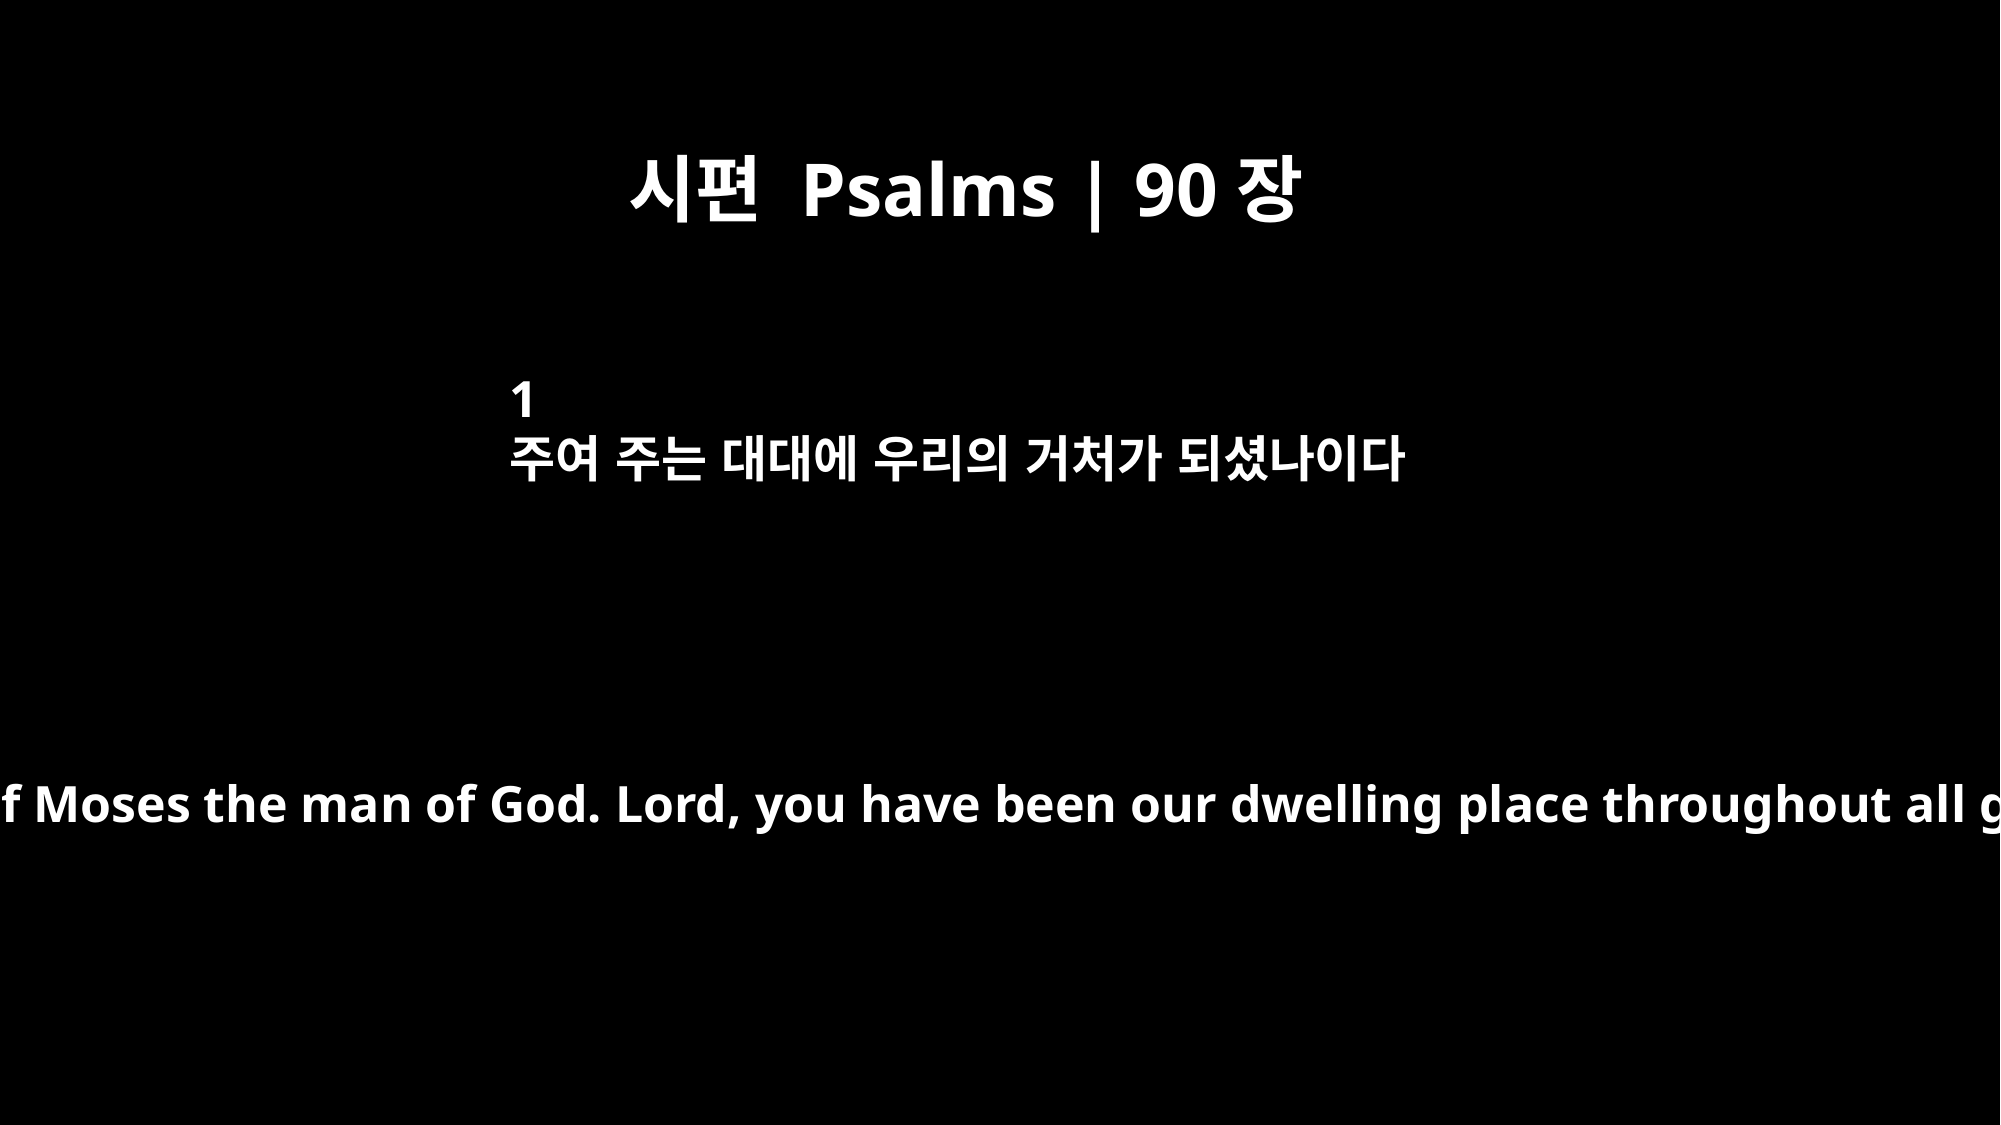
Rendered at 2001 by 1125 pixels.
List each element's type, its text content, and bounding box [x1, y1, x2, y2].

text_box Psalm 90 A prayer of Moses the man of God. Lord, you have been our dwelling place throughout all generations. [0, 764, 2000, 840]
text_box 1 주여 주는 대대에 우리의 거처가 되셨나이다 [494, 359, 1423, 495]
text_box 시편 Psalms | 90장 [613, 136, 1319, 239]
